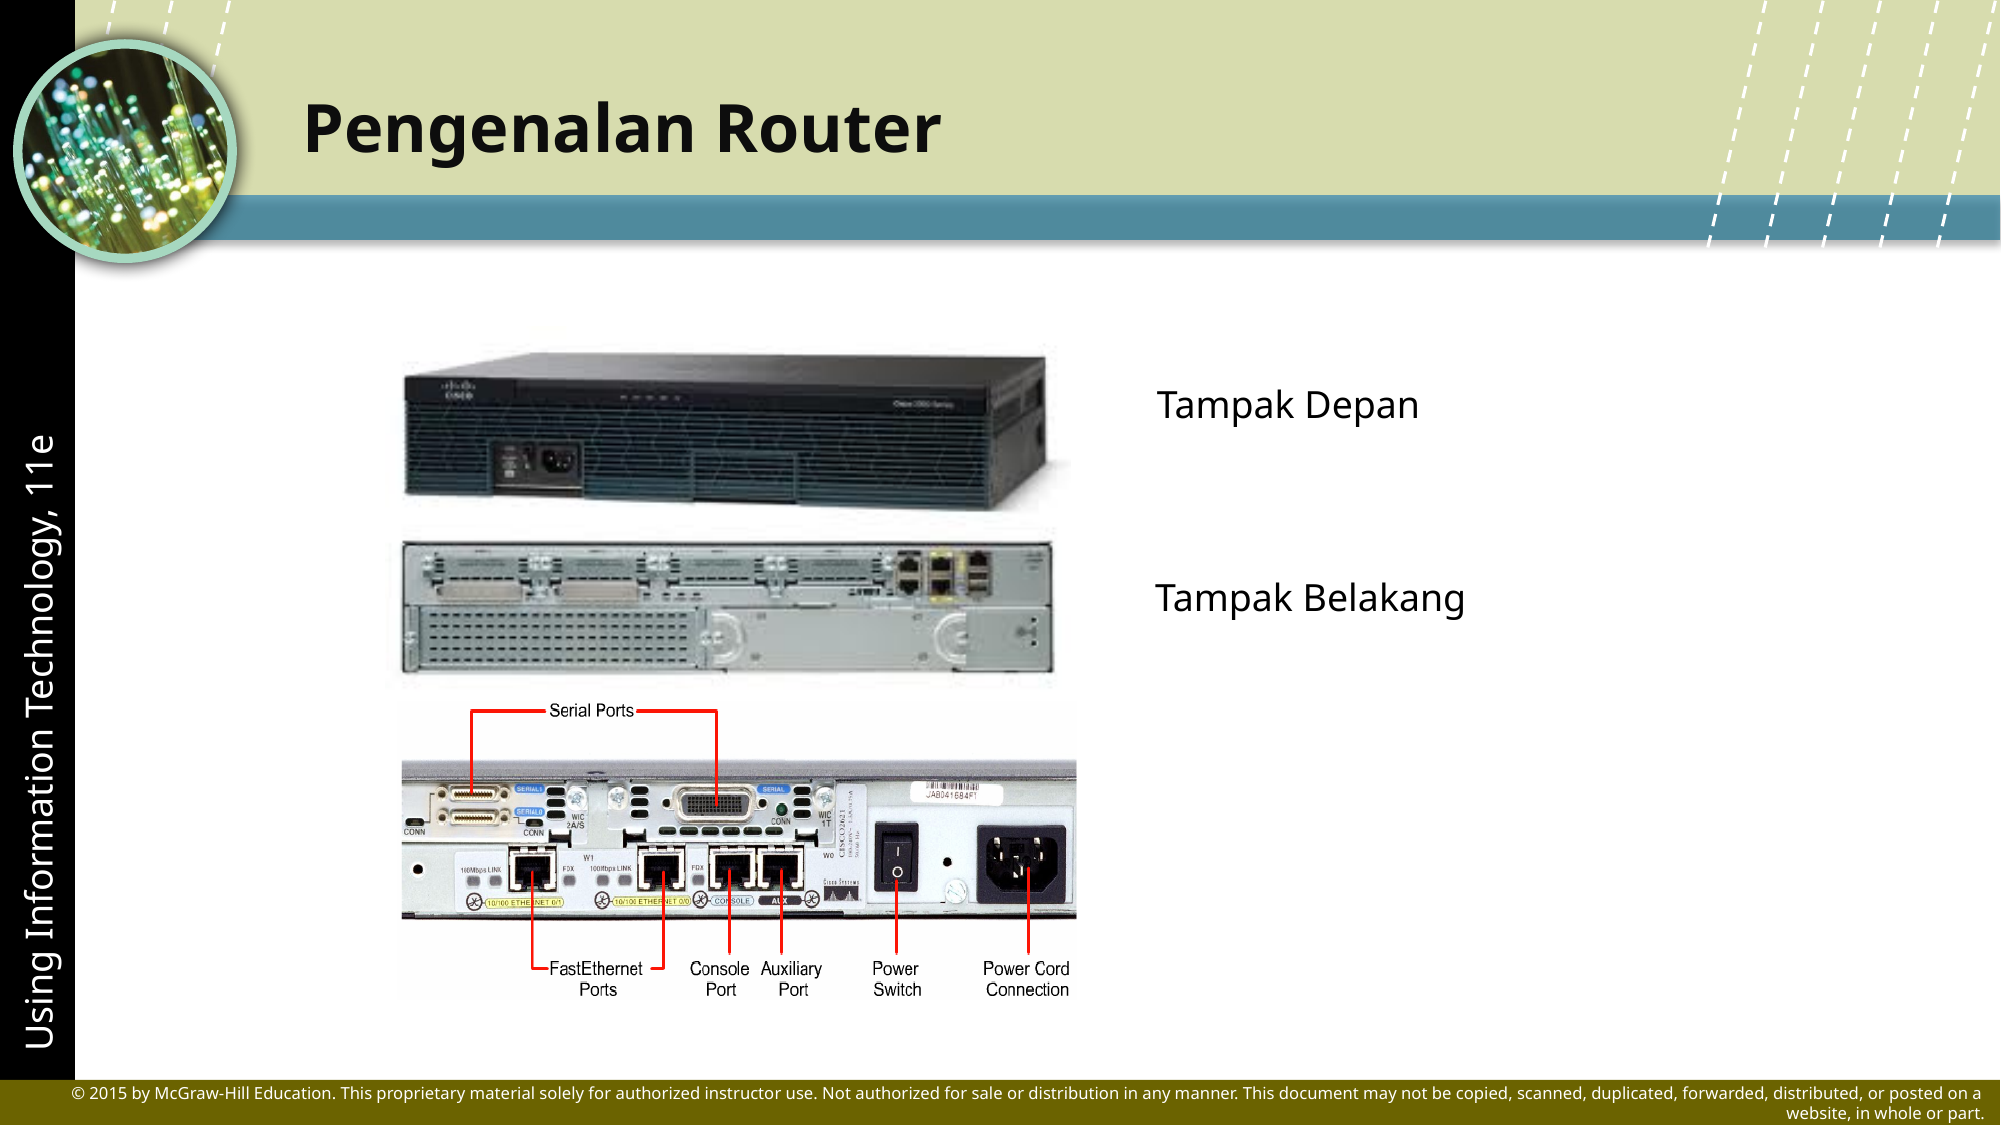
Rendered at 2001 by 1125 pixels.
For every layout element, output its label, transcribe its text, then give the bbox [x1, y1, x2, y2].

picture [23, 49, 227, 253]
text_box Tampak Belakang [1140, 566, 1482, 627]
picture [385, 325, 1077, 1000]
text_box Tampak Depan [1142, 373, 1436, 434]
title Pengenalan Router [287, 75, 1713, 176]
